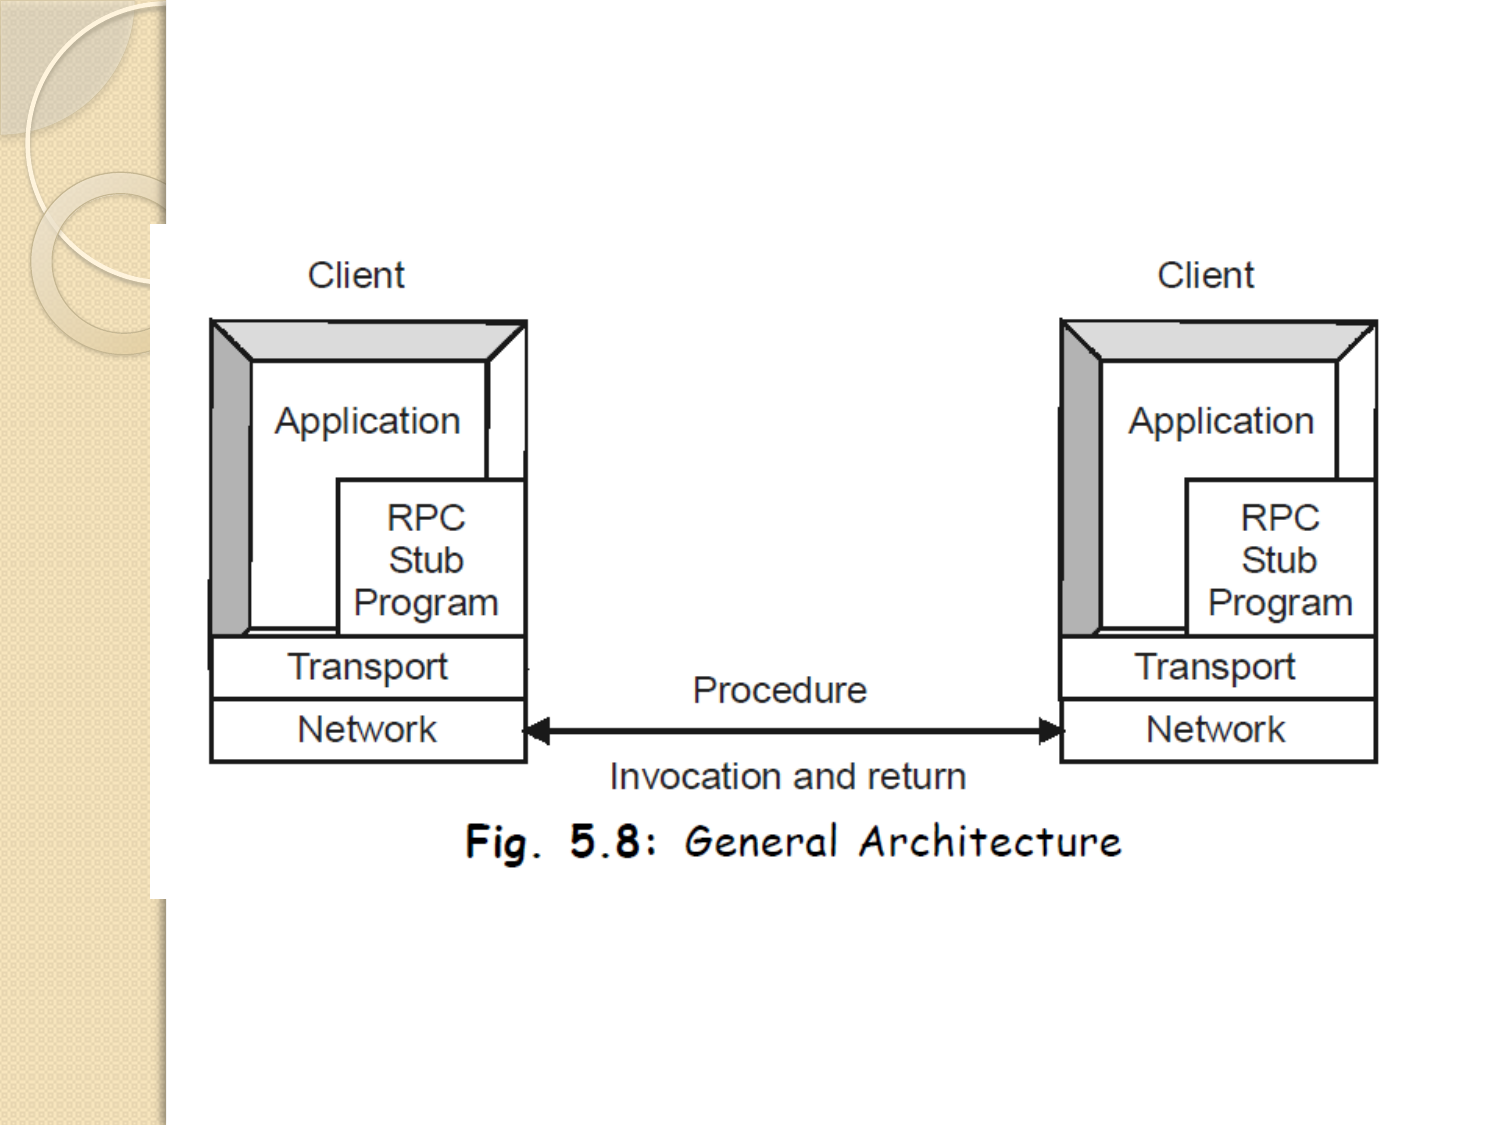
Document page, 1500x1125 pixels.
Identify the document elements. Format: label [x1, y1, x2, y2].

picture [149, 224, 1466, 899]
